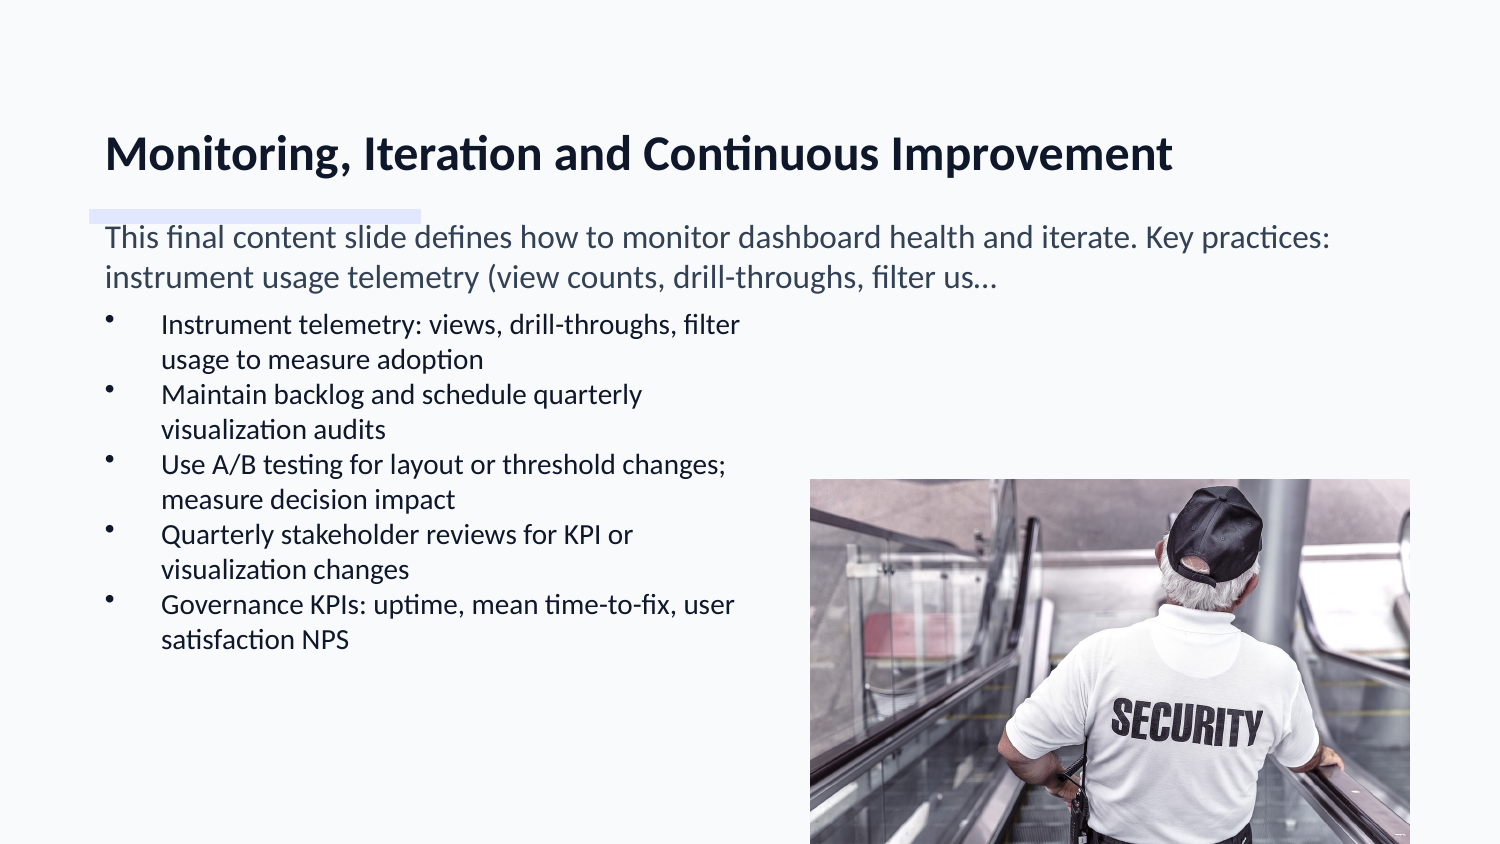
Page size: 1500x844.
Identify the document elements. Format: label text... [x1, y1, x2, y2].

picture [809, 479, 1410, 844]
text_box This final content slide defines how to monitor dashboard health and iterate. Key practices: instrument usage telemetry (view counts, drill-throughs, filter us… [89, 207, 1410, 303]
text_box Instrument telemetry: views, drill-throughs, filter usage to measure adoption Maintain backlog and schedule quarterly visualization audits Use A/B testing for layout or threshold changes; measure decision impact Quarterly stakeholder reviews for KPI or visualization changes Governance KPIs: uptime, mean time-to-fix, user satisfaction NPS [89, 297, 780, 663]
text_box Monitoring, Iteration and Continuous Improvement [89, 104, 1410, 195]
